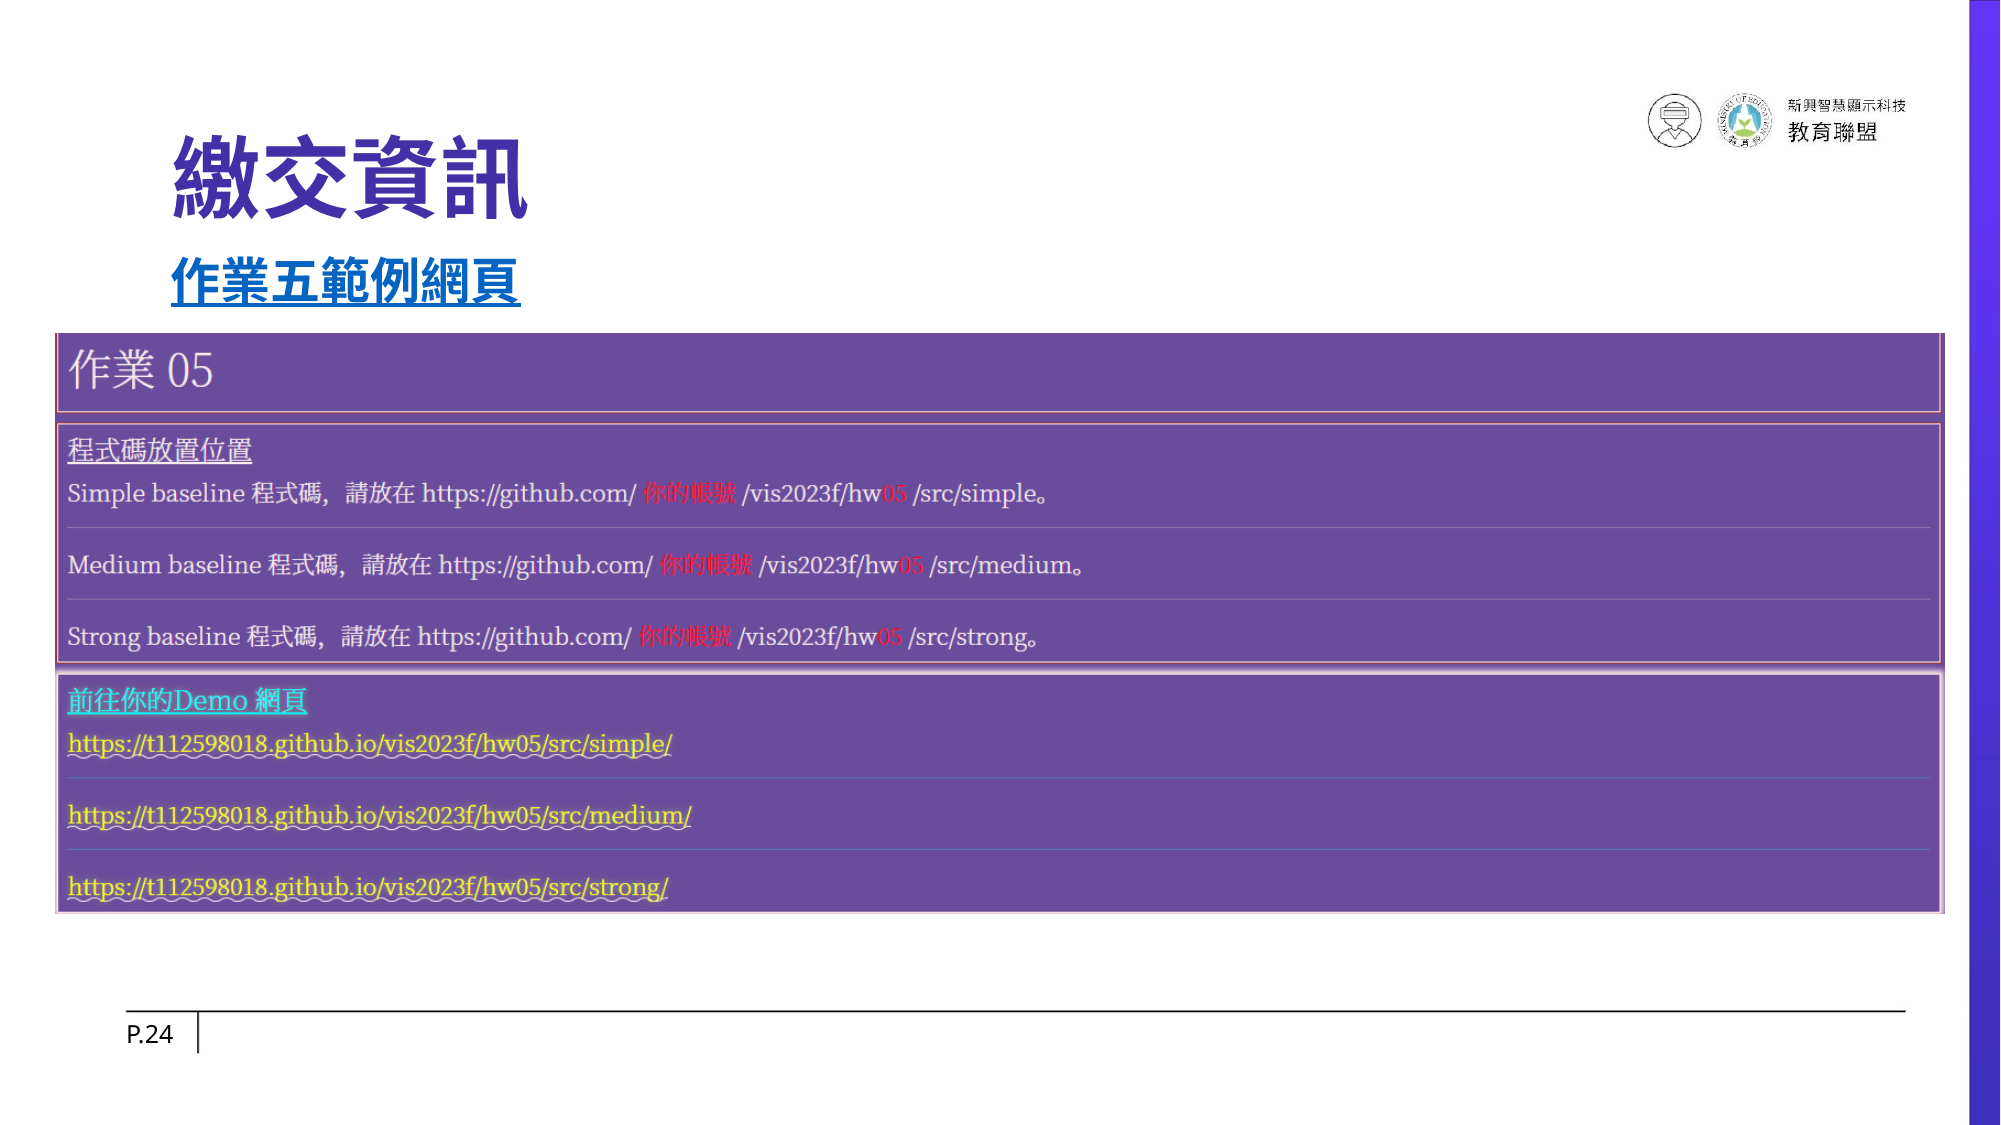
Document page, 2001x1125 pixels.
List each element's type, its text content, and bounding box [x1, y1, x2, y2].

title 繳交資訊 [156, 135, 1592, 230]
title 作業五範例網頁 [155, 234, 1591, 329]
picture [0, 0, 2001, 1125]
slide_number P.‹#› [111, 1016, 204, 1055]
